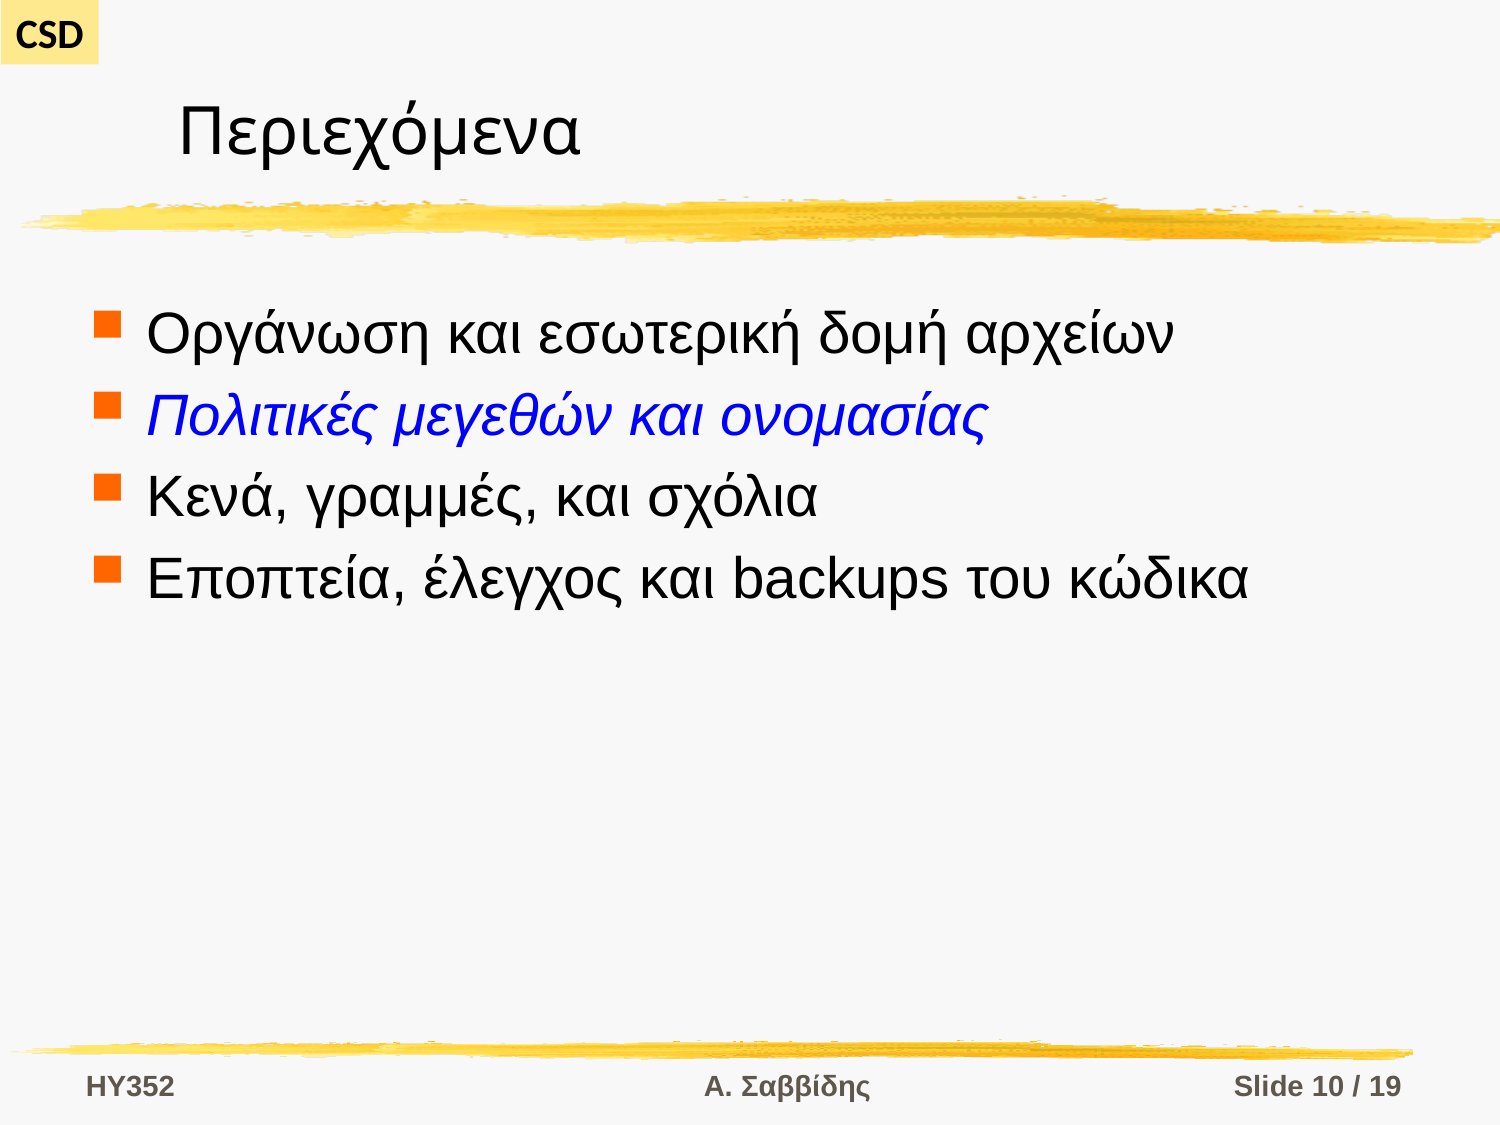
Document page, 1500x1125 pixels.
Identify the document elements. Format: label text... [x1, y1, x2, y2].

list Οργάνωση και εσωτερική δομή αρχείων Πολιτικές μεγεθών και ονομασίας Κενά, γραμμές, και σχόλια Εποπτεία, έλεγχος και backups του κώδικα [75, 287, 1438, 1013]
picture [21, 190, 1500, 254]
slide_number Slide 10 / 19 [1104, 1034, 1417, 1110]
picture [11, 1037, 70, 1064]
slide_number HY352 [70, 1034, 400, 1110]
picture [1025, 1037, 1104, 1064]
picture [400, 1037, 549, 1064]
title Περιεχόμενα [162, 24, 1500, 175]
footer Α. Σαββίδης [549, 1034, 1025, 1110]
